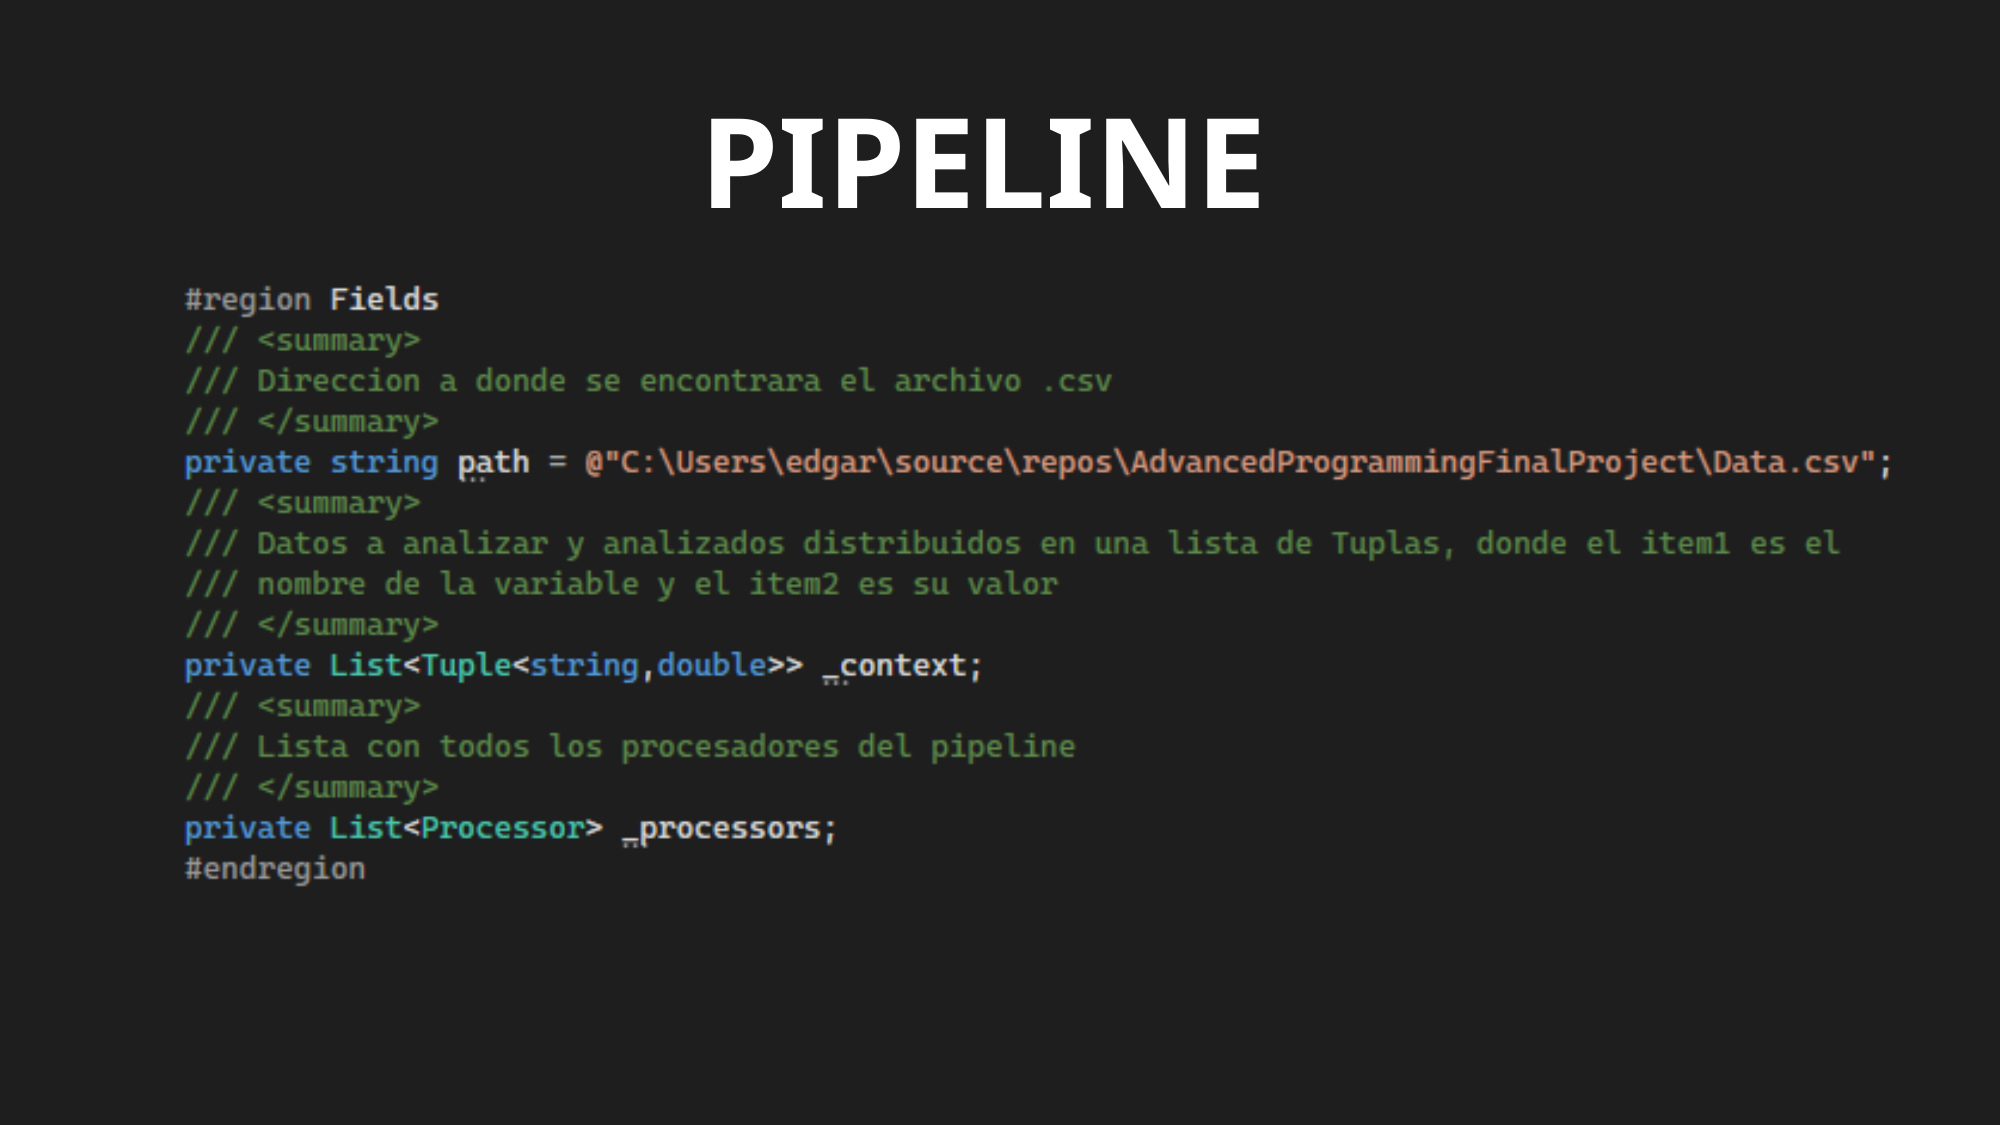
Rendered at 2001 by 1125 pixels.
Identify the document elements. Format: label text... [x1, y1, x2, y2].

title PIPELINE [137, 59, 1863, 278]
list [171, 277, 1915, 901]
